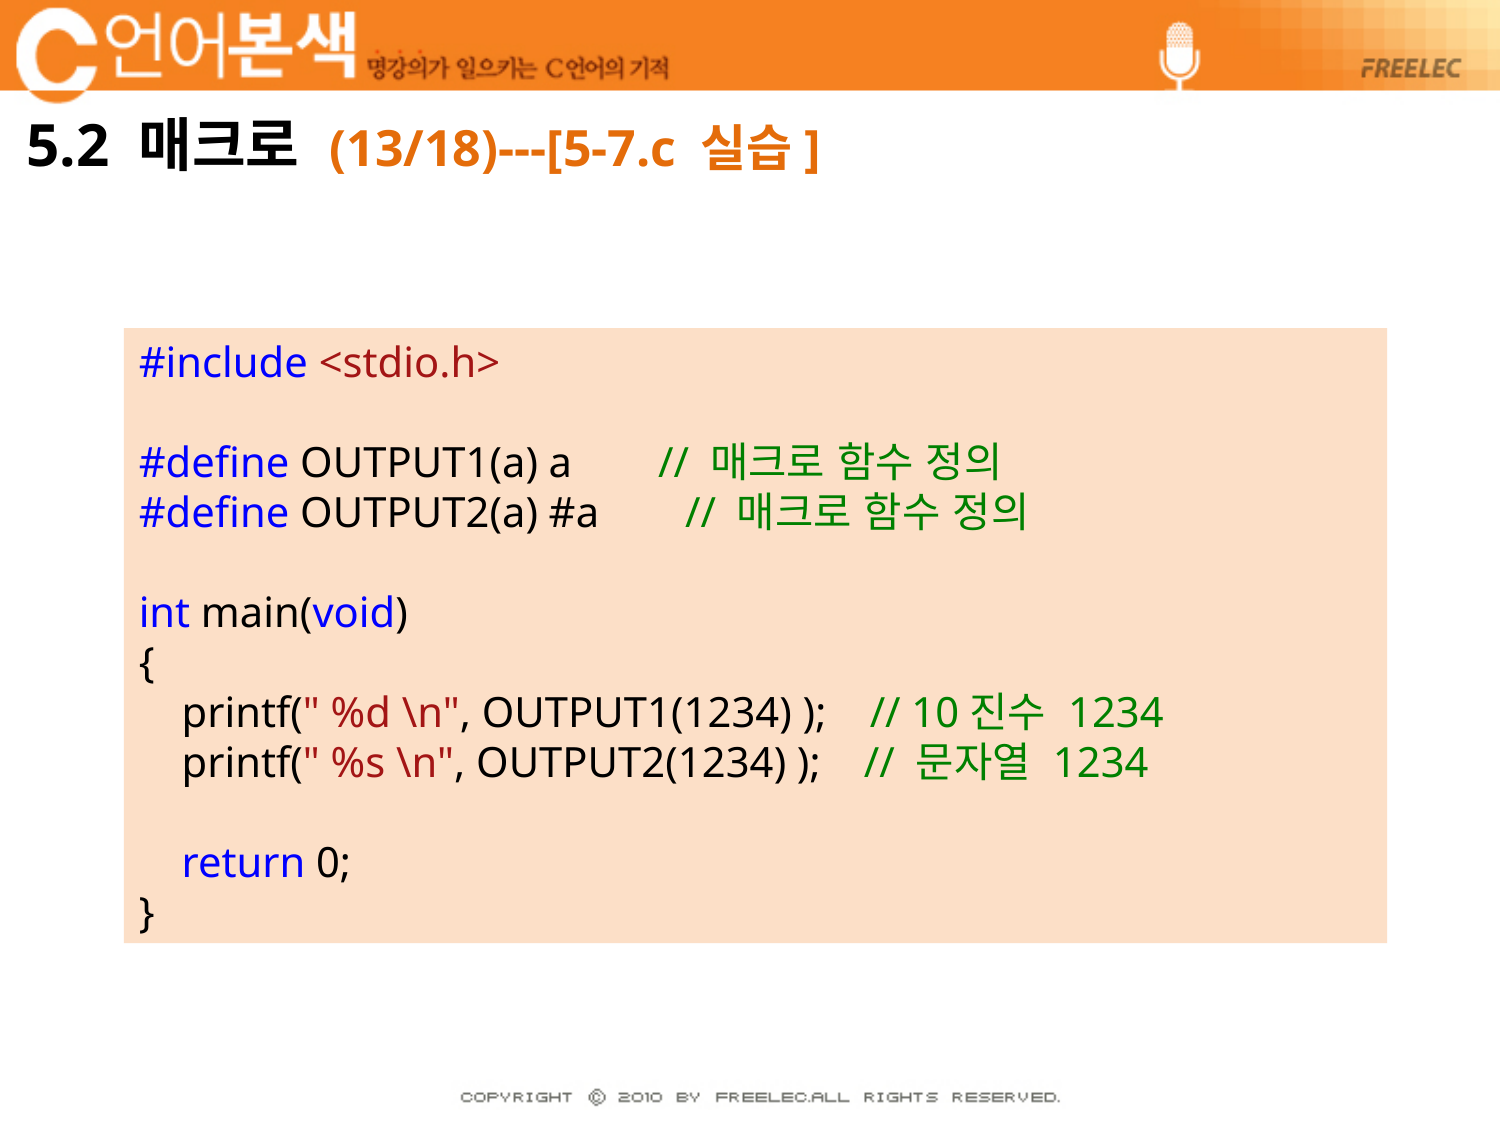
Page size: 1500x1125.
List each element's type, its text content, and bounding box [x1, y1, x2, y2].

picture [0, 0, 1500, 1125]
text_box #include <stdio.h> #define OUTPUT1(a) a // 매크로 함수 정의 #define OUTPUT2(a) #a // 매크로 함수 정의 int main(void) { printf(" %d \n", OUTPUT1(1234) ); // 10진수 1234 printf(" %s \n", OUTPUT2(1234) ); // 문자열 1234 return 0; } [123, 328, 1388, 944]
title 5.2 매크로 (13/18)---[5-7.c 실습] [11, 107, 1500, 178]
